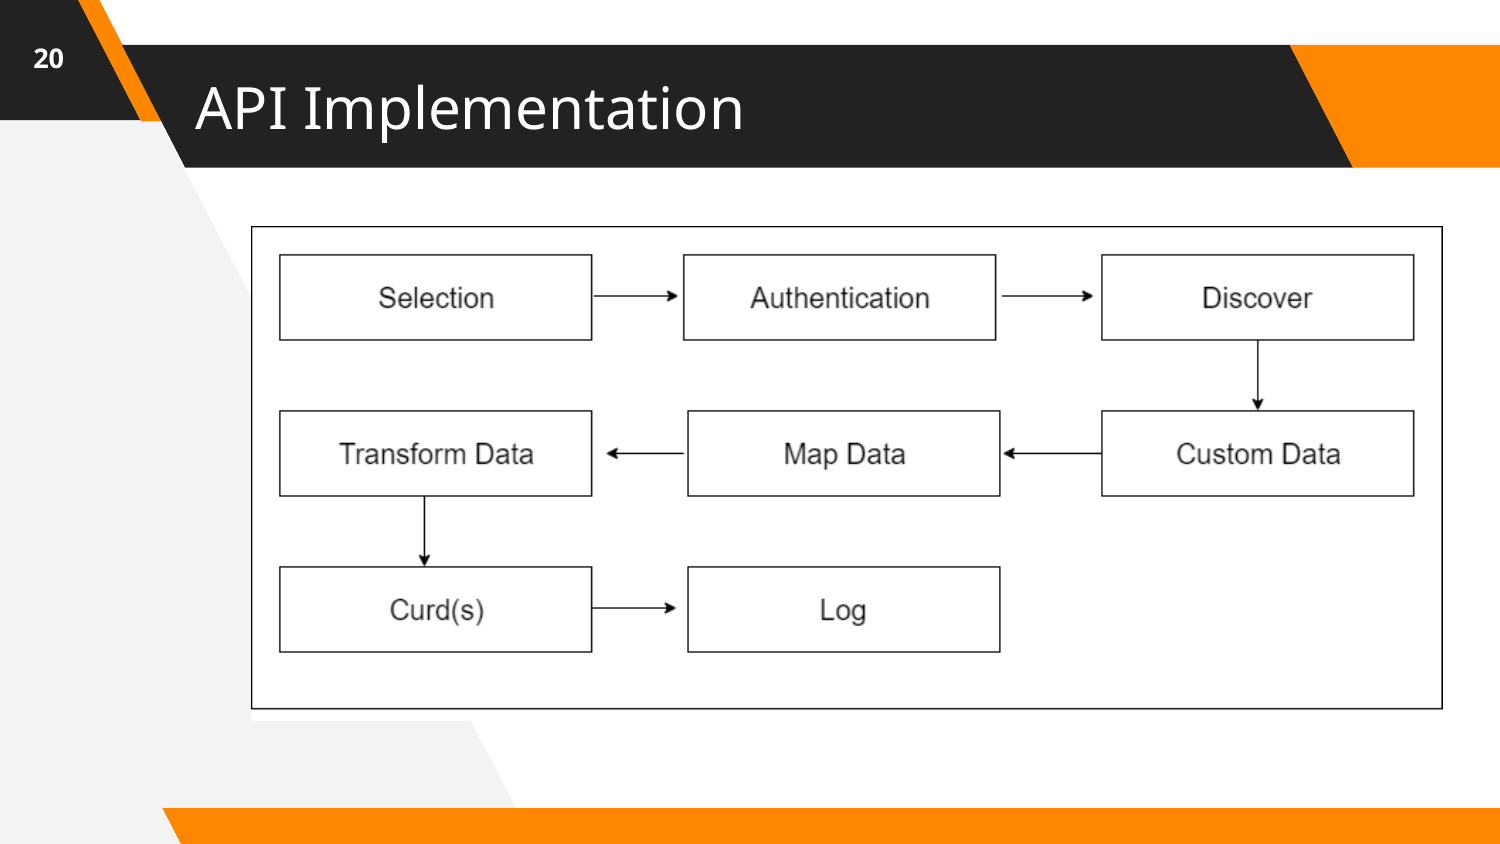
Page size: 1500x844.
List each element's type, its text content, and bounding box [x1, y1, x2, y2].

picture [251, 225, 1444, 721]
slide_number ‹#› [0, 0, 98, 121]
title API Implementation [180, 44, 1424, 168]
